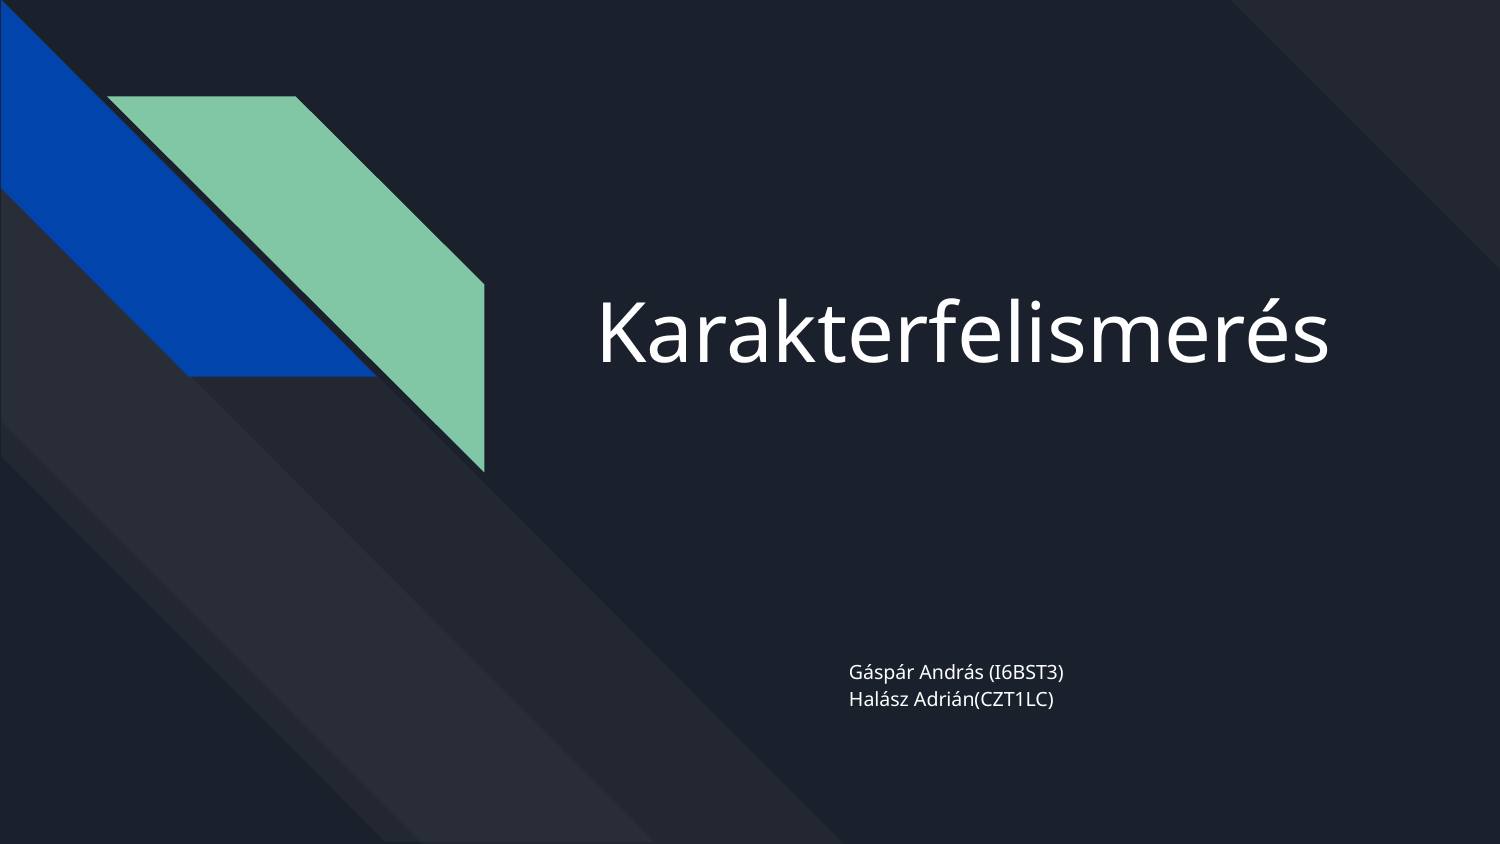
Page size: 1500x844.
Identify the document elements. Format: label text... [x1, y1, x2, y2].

title Karakterfelismerés [580, 258, 1404, 518]
subtitle Gáspár András (I6BST3) Halász Adrián(CZT1LC) [833, 643, 1404, 727]
